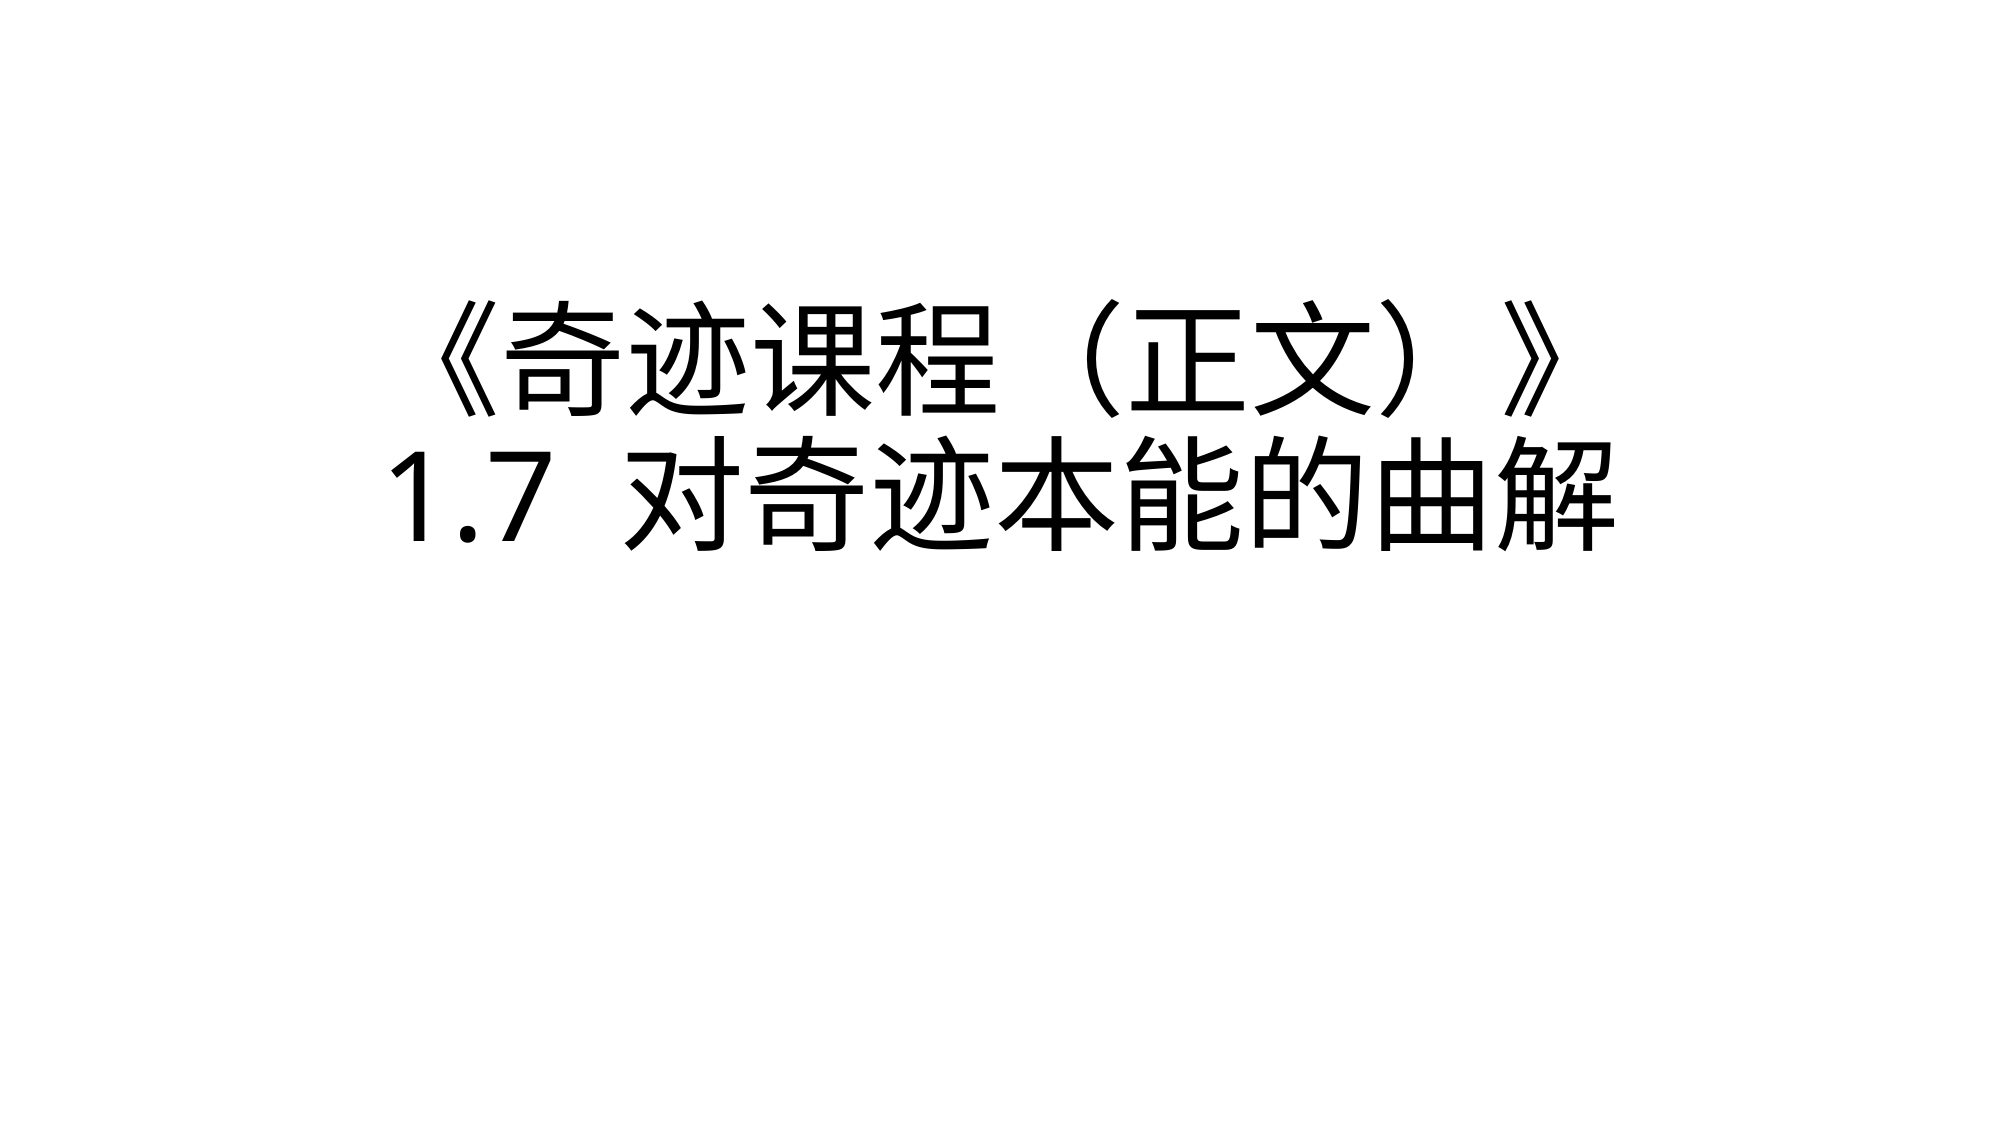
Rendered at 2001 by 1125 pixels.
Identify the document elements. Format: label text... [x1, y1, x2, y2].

title 《奇迹课程（正文）》 1.7 对奇迹本能的曲解 [249, 184, 1750, 576]
